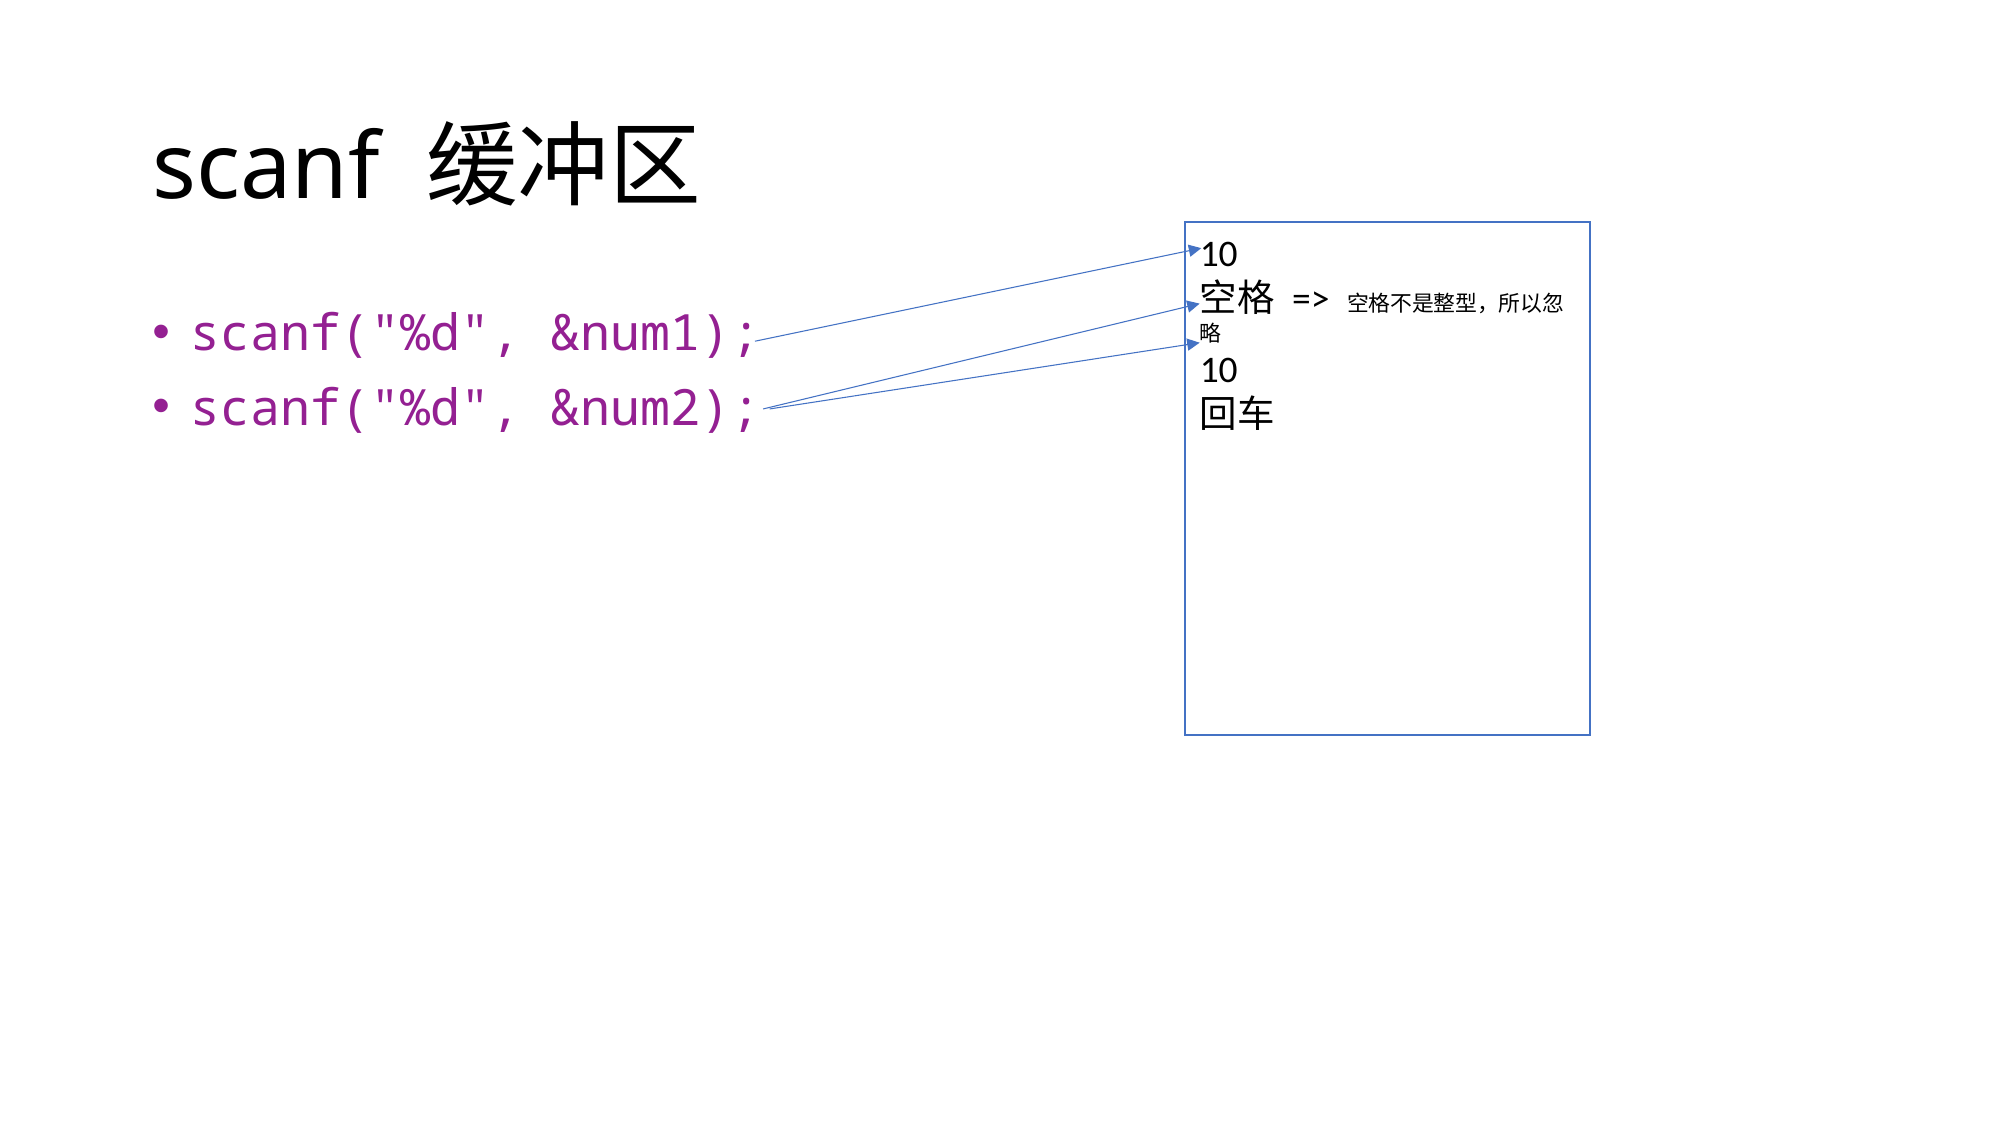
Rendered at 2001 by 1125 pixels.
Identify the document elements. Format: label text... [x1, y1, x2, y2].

title scanf 缓冲区 [137, 59, 1863, 278]
text_box 10 空格 => 空格不是整型，所以忽略 10 回车 [1184, 221, 1591, 736]
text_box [763, 303, 1200, 409]
list scanf("%d", &num1); scanf("%d", &num2); [137, 299, 988, 1014]
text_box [769, 342, 1200, 409]
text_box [754, 248, 1202, 342]
